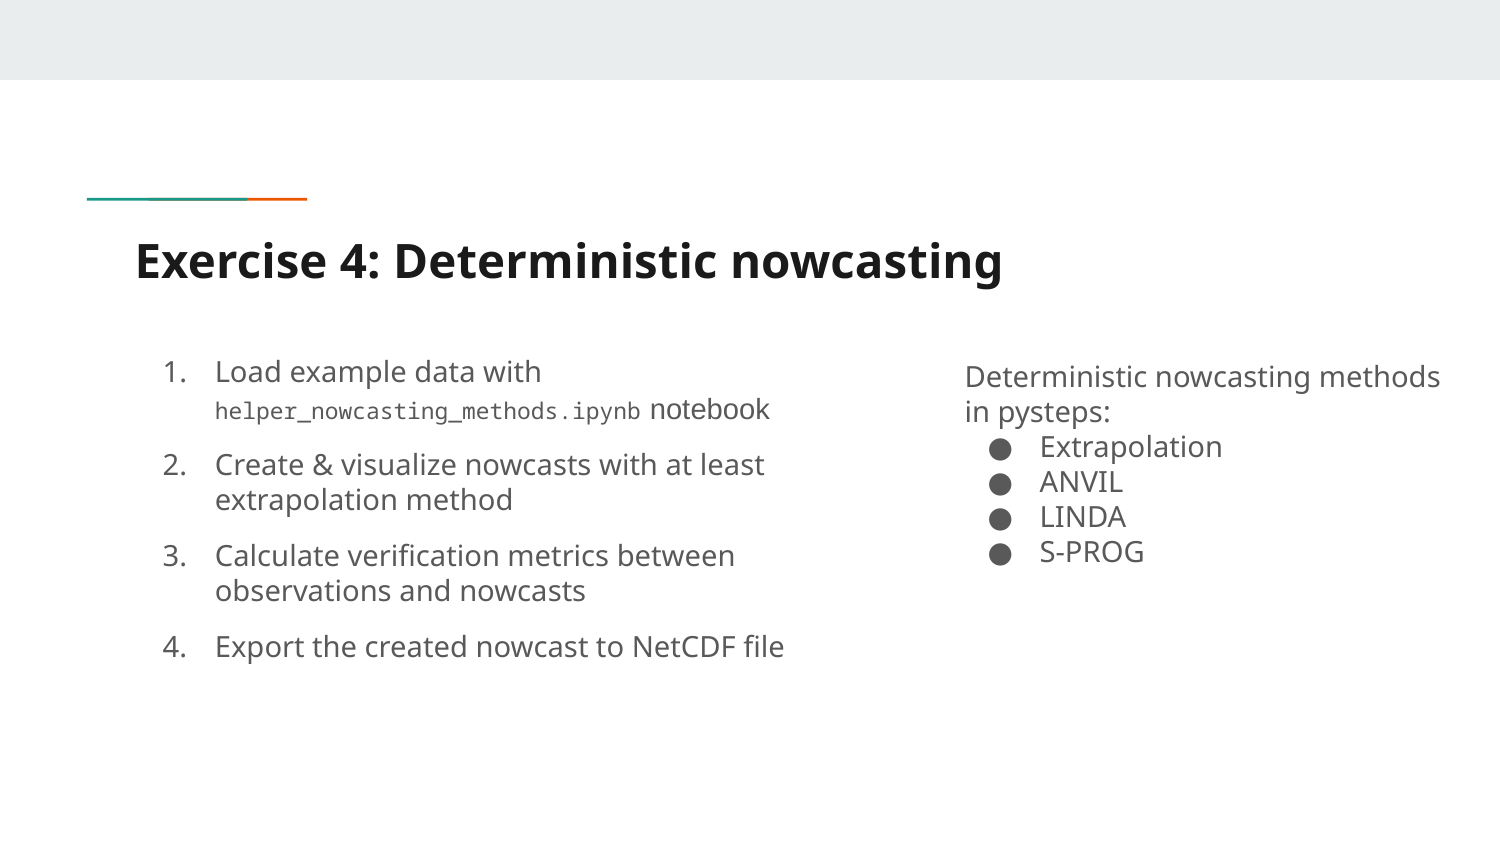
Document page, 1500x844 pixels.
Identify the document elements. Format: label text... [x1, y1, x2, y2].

text_box Deterministic nowcasting methods in pysteps: Extrapolation ANVIL LINDA S-PROG [949, 343, 1463, 619]
text_box Load example data with helper_nowcasting_methods.ipynb notebook Create & visualize nowcasts with at least extrapolation method Calculate verification metrics between observations and nowcasts Export the created nowcast to NetCDF file [124, 338, 879, 734]
title Exercise 4: Deterministic nowcasting [119, 216, 1381, 305]
